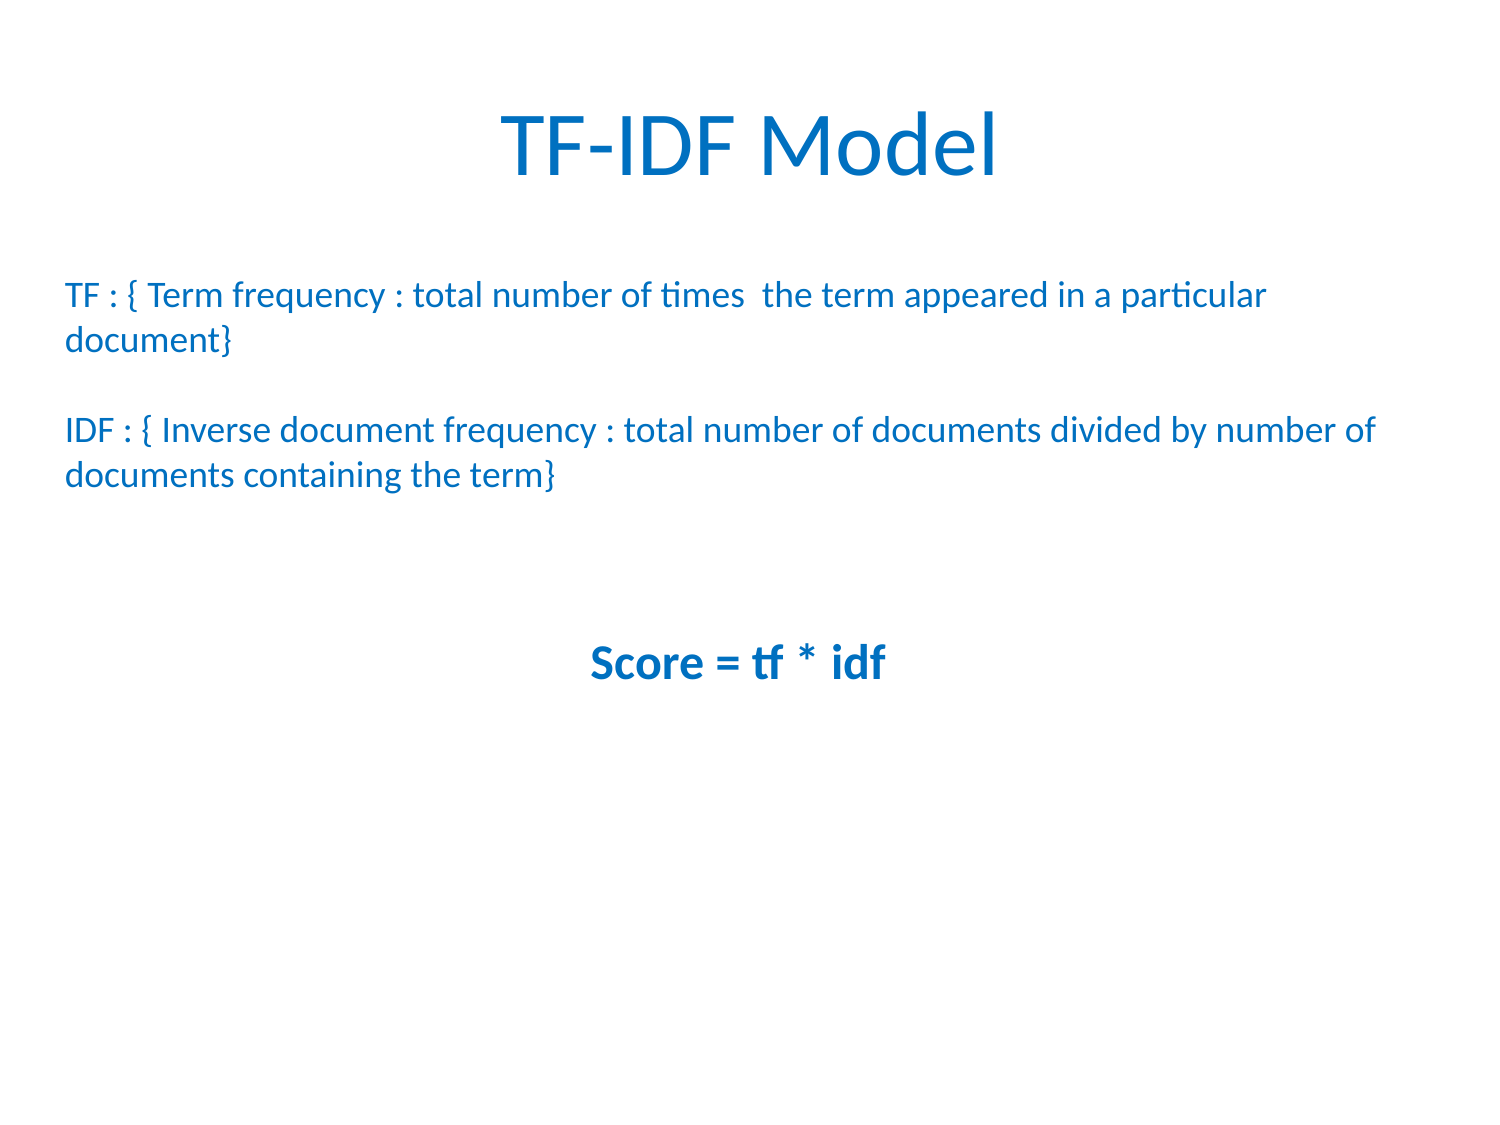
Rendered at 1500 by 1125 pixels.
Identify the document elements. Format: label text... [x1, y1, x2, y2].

title TF-IDF Model [75, 45, 1425, 233]
text_box TF : { Term frequency : total number of times the term appeared in a particular document} IDF : { Inverse document frequency : total number of documents divided by number of documents containing the term} Score = tf * idf [50, 262, 1438, 698]
